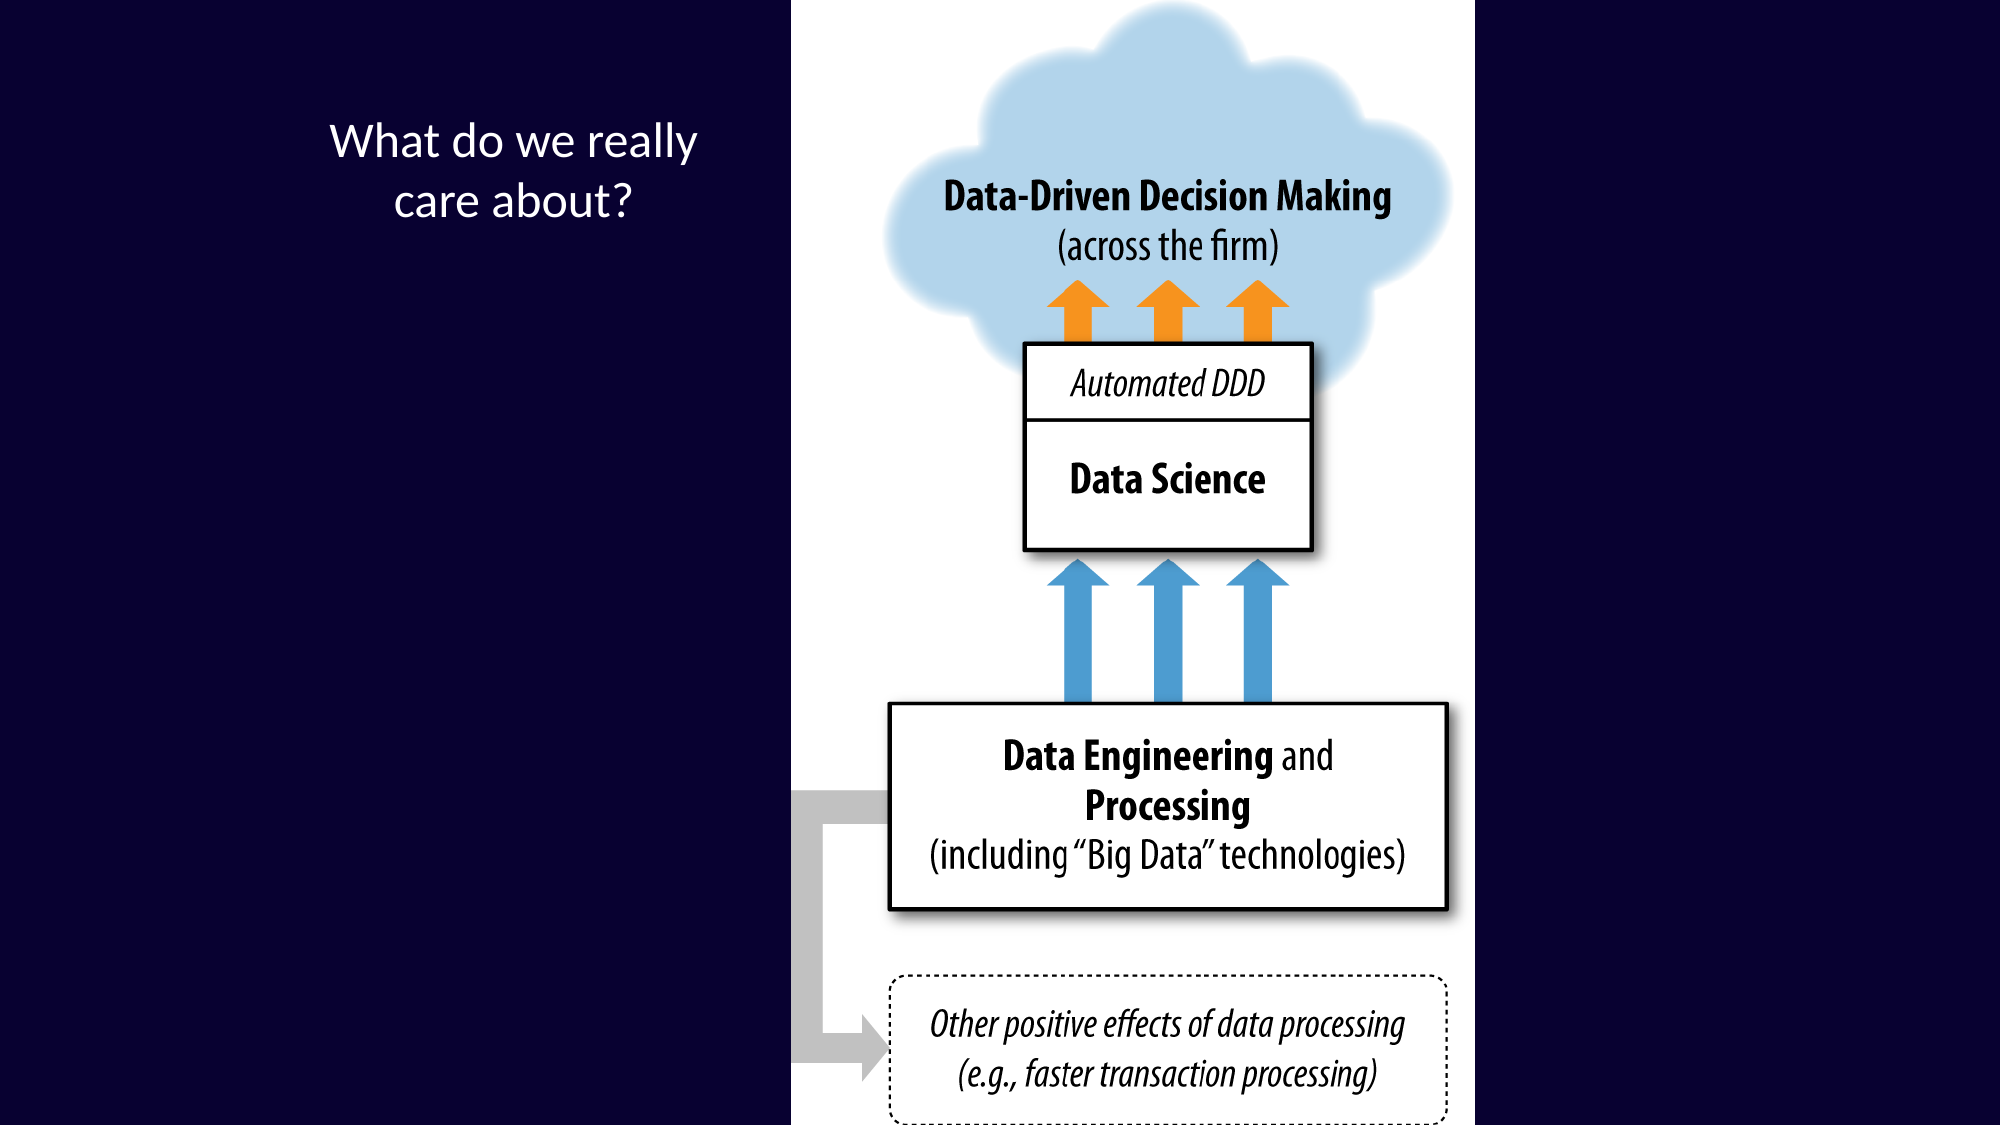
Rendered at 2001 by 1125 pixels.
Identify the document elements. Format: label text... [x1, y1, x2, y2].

text_box What do we really care about? [314, 99, 714, 235]
picture [791, 0, 1475, 1125]
